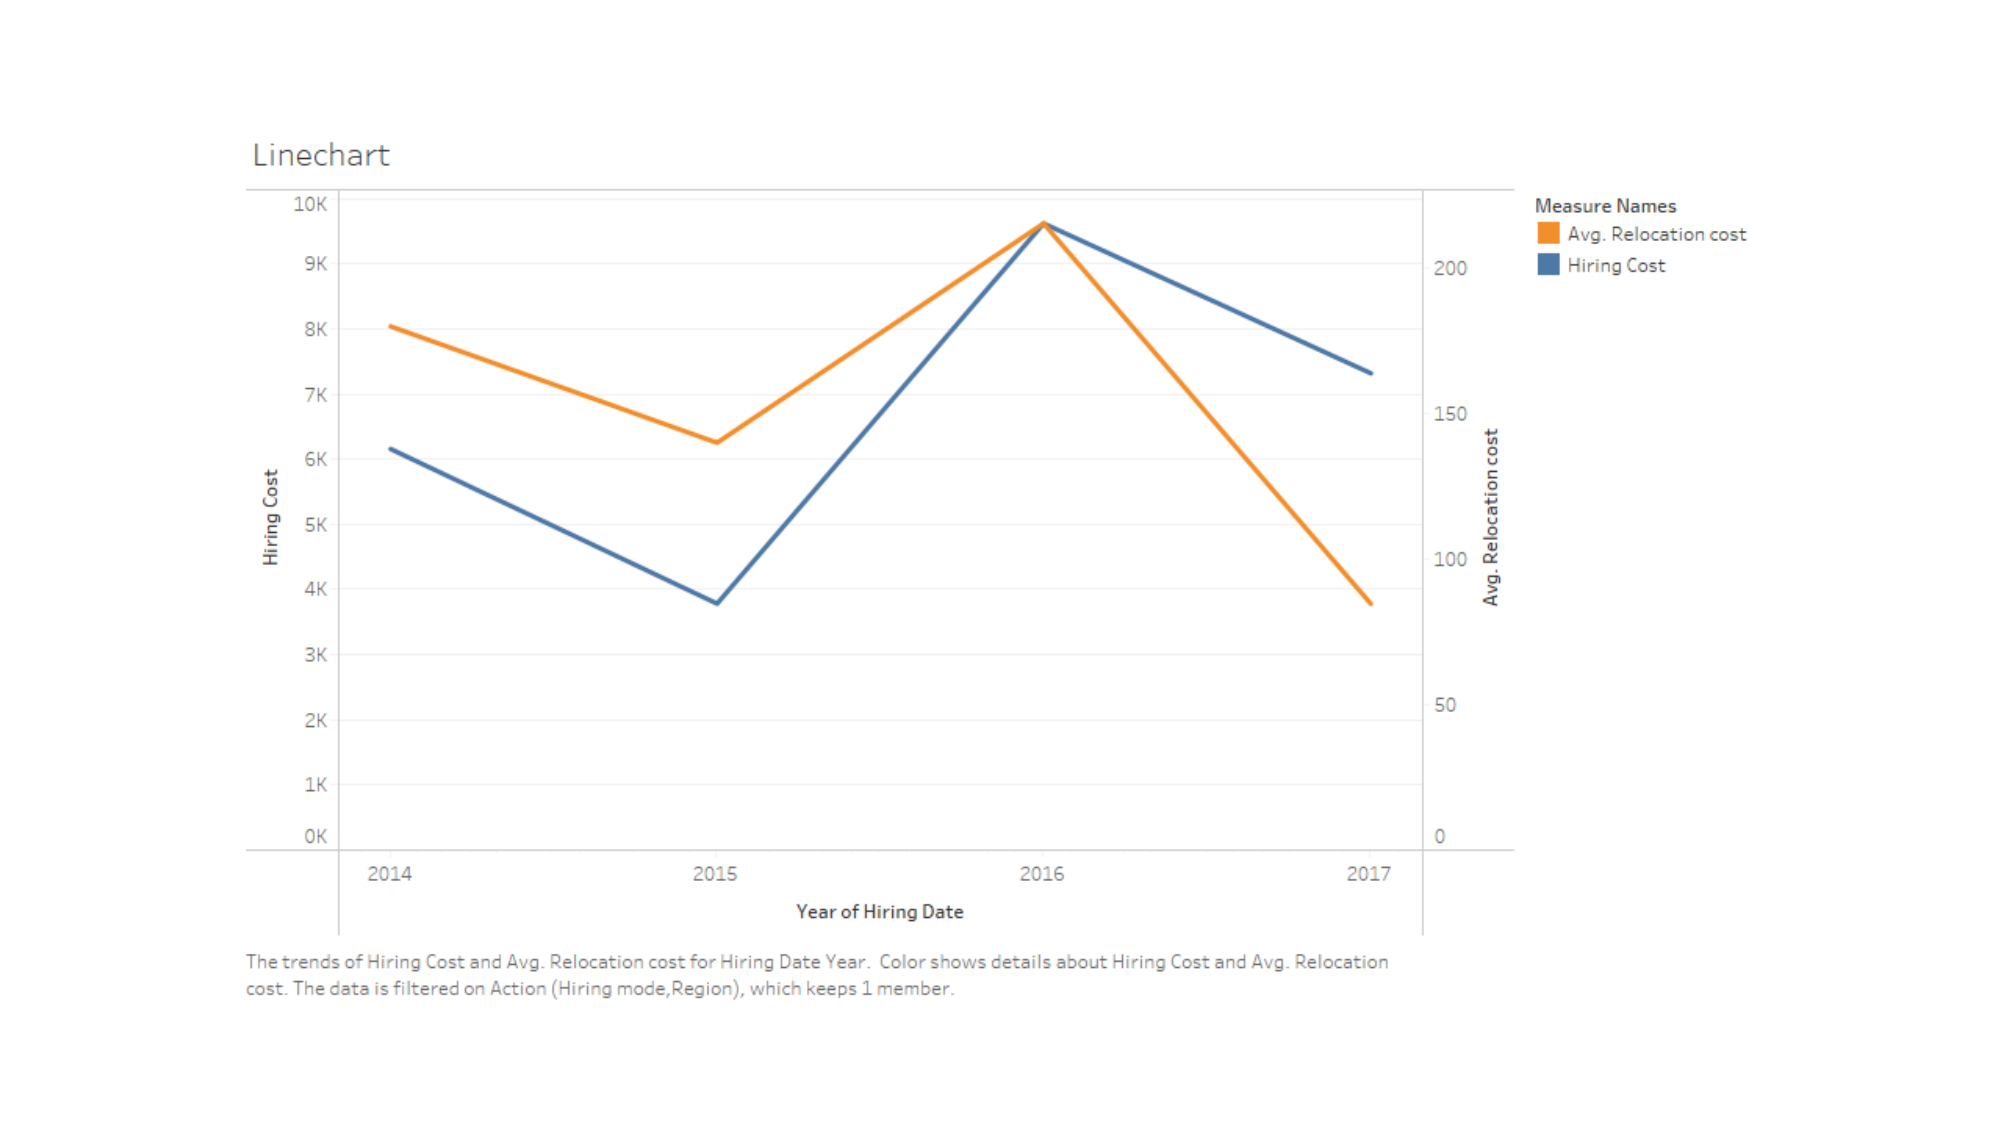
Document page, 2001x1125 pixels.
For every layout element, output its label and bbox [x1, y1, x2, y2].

picture [246, 122, 1754, 1003]
